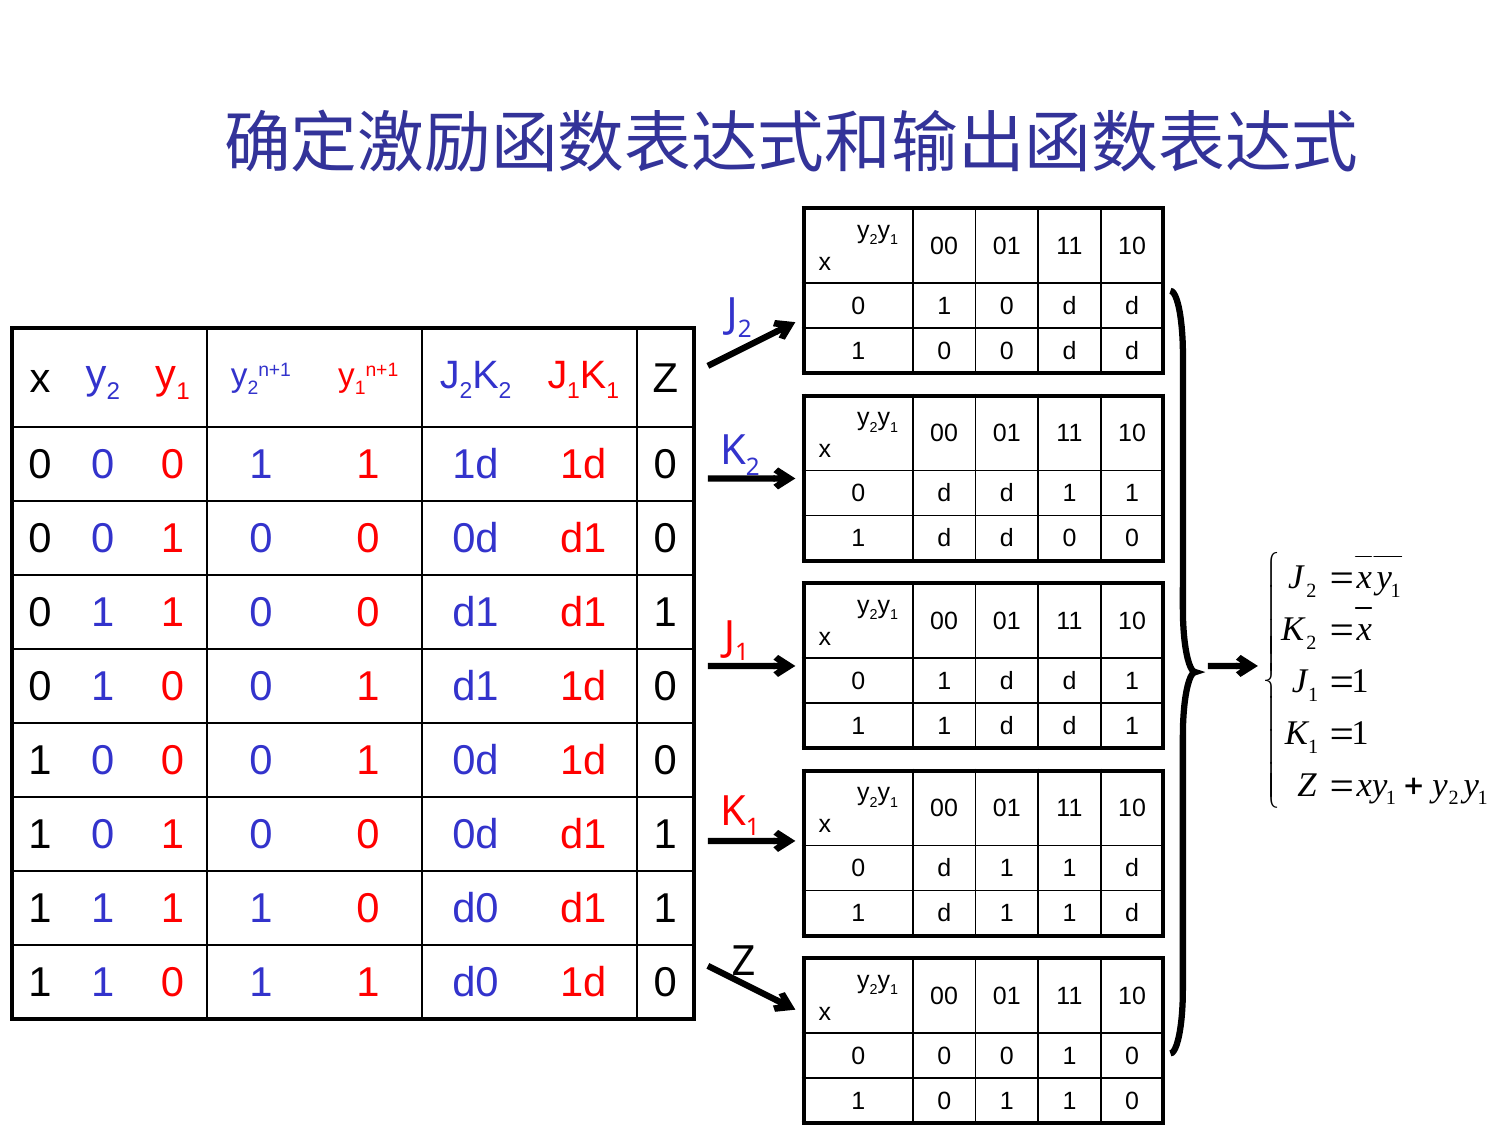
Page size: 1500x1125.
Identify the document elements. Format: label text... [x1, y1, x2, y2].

table_cell 0 [638, 724, 692, 796]
table_header 00 [914, 960, 975, 1032]
table_cell 0 [14, 502, 68, 574]
table_cell d [976, 704, 1037, 746]
table_cell 0 [14, 576, 68, 648]
table_cell 1 [638, 798, 692, 870]
table_cell d [1039, 329, 1100, 371]
table_cell 1 [1102, 659, 1161, 702]
table_header y2 [68, 330, 138, 426]
table_cell 1 [1102, 704, 1161, 746]
table_cell 1 [208, 428, 315, 500]
table_cell 1 [976, 891, 1037, 934]
table_cell 0 [14, 650, 68, 722]
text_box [1257, 544, 1495, 817]
table_cell 1 [1102, 471, 1161, 515]
table_cell 0 [138, 946, 206, 1017]
table_cell 0 [315, 798, 421, 870]
table_header 01 [976, 773, 1037, 845]
table_cell d [976, 659, 1037, 702]
table_cell 1 [14, 872, 68, 944]
table_cell 0 [68, 798, 138, 870]
table_cell 1 [138, 502, 206, 574]
table_cell 0 [1039, 516, 1100, 559]
table_cell 1 [315, 946, 421, 1017]
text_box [1170, 290, 1259, 1054]
table_cell 0 [14, 428, 68, 500]
table_cell 1d [529, 946, 636, 1017]
table_cell 1 [208, 872, 315, 944]
table_cell d [914, 891, 975, 934]
table_header 10 [1102, 398, 1161, 470]
table_cell 1 [68, 576, 138, 648]
table_cell d [1039, 704, 1100, 746]
table_cell d [976, 516, 1037, 559]
table_cell 1 [315, 724, 421, 796]
table_header Z [638, 330, 692, 426]
table_header y2y1 x [806, 398, 912, 470]
table_cell 0 [976, 284, 1037, 327]
table_header 00 [914, 398, 975, 470]
table_header y2y1 x [806, 585, 912, 657]
table_cell 0 [914, 329, 975, 371]
table_cell 1 [68, 650, 138, 722]
table_cell 1 [68, 946, 138, 1017]
table_header y2n+1 [208, 330, 315, 426]
table_cell 0 [806, 1034, 912, 1077]
table_cell d0 [423, 872, 529, 944]
table_header y1n+1 [315, 330, 421, 426]
table_cell 0 [208, 724, 315, 796]
table_cell d [1039, 284, 1100, 327]
table_cell 1 [138, 872, 206, 944]
table_header 01 [976, 398, 1037, 470]
table_cell d1 [423, 650, 529, 722]
table_cell 0 [638, 428, 692, 500]
table_cell 0 [976, 329, 1037, 371]
title 确定激励函数表达式和输出函数表达式 [208, 87, 1488, 188]
table_cell d1 [529, 502, 636, 574]
table_cell d0 [423, 946, 529, 1017]
table_header 00 [914, 773, 975, 845]
table_cell 0 [806, 846, 912, 890]
table_cell 0d [423, 798, 529, 870]
table_cell 1 [315, 650, 421, 722]
table_cell 0 [315, 502, 421, 574]
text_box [704, 278, 796, 1010]
table_cell 0d [423, 502, 529, 574]
table_cell 1 [68, 872, 138, 944]
table_cell 1 [914, 284, 975, 327]
table_header y2y1 x [806, 210, 912, 282]
table_header 10 [1102, 960, 1161, 1032]
table_cell 0d [423, 724, 529, 796]
table_cell 1 [14, 724, 68, 796]
table_header 01 [976, 960, 1037, 1032]
table_cell 1d [529, 650, 636, 722]
table_cell 1 [976, 846, 1037, 890]
table_cell d1 [529, 798, 636, 870]
table_cell 1 [806, 704, 912, 746]
table_cell 0 [1102, 1034, 1161, 1077]
table_cell d [1102, 846, 1161, 890]
table_cell 1 [315, 428, 421, 500]
table_cell 0 [914, 1034, 975, 1077]
table_cell 1 [14, 798, 68, 870]
table_header 11 [1039, 398, 1100, 470]
table_cell 1 [976, 1079, 1037, 1121]
table_cell 0 [806, 284, 912, 327]
table_cell 1 [1039, 846, 1100, 890]
table_cell 1 [914, 704, 975, 746]
table_header 11 [1039, 585, 1100, 657]
table_cell 0 [1102, 1079, 1161, 1121]
table_cell 0 [138, 428, 206, 500]
table_cell d [914, 471, 975, 515]
table_cell 1 [1039, 471, 1100, 515]
table_cell 0 [638, 946, 692, 1017]
table_cell 1 [138, 798, 206, 870]
table_cell 1 [638, 872, 692, 944]
table_header 00 [914, 585, 975, 657]
table_cell 1d [529, 428, 636, 500]
table_cell 1 [138, 576, 206, 648]
table_cell 1 [1039, 1034, 1100, 1077]
table_cell 1 [806, 1079, 912, 1121]
table_cell 0 [315, 872, 421, 944]
table_header y2y1 x [806, 773, 912, 845]
table_cell 0 [315, 576, 421, 648]
table_cell 0 [68, 428, 138, 500]
table_cell 0 [976, 1034, 1037, 1077]
table_cell d1 [423, 576, 529, 648]
table_cell 0 [208, 798, 315, 870]
table_cell 0 [138, 724, 206, 796]
table_cell 1 [806, 891, 912, 934]
table_cell 0 [138, 650, 206, 722]
table_header 01 [976, 210, 1037, 282]
table_header 11 [1039, 210, 1100, 282]
table_cell 0 [806, 659, 912, 702]
table_cell d [976, 471, 1037, 515]
table_cell 0 [208, 502, 315, 574]
table_cell d [1102, 891, 1161, 934]
table_cell 0 [1102, 516, 1161, 559]
table_header J1K1 [529, 330, 636, 426]
table_cell d1 [529, 872, 636, 944]
table_cell d1 [529, 576, 636, 648]
table_cell 0 [68, 502, 138, 574]
table_cell d [1039, 659, 1100, 702]
table_cell 1 [14, 946, 68, 1017]
table_cell 1 [638, 576, 692, 648]
table_cell d [914, 846, 975, 890]
table_cell 1 [806, 516, 912, 559]
table_cell 0 [208, 576, 315, 648]
table_cell 1 [806, 329, 912, 371]
table_header x [14, 330, 68, 426]
table_cell 0 [638, 650, 692, 722]
table_cell 0 [638, 502, 692, 574]
table_cell 1 [208, 946, 315, 1017]
table_header 11 [1039, 773, 1100, 845]
table_cell 1 [914, 659, 975, 702]
table_header 10 [1102, 210, 1161, 282]
table_cell 0 [914, 1079, 975, 1121]
table_cell 1 [1039, 1079, 1100, 1121]
table_cell 0 [208, 650, 315, 722]
table_header 01 [976, 585, 1037, 657]
table_header y2y1 x [806, 960, 912, 1032]
table_header J2K2 [423, 330, 529, 426]
table_cell 0 [806, 471, 912, 515]
table_cell 1d [529, 724, 636, 796]
table_cell d [1102, 329, 1161, 371]
table_header y1 [138, 330, 206, 426]
table_cell 0 [68, 724, 138, 796]
table_cell d [1102, 284, 1161, 327]
table_cell d [914, 516, 975, 559]
table_header 10 [1102, 773, 1161, 845]
table_header 11 [1039, 960, 1100, 1032]
table_header 10 [1102, 585, 1161, 657]
table_cell 1d [423, 428, 529, 500]
table_cell 1 [1039, 891, 1100, 934]
table_header 00 [914, 210, 975, 282]
